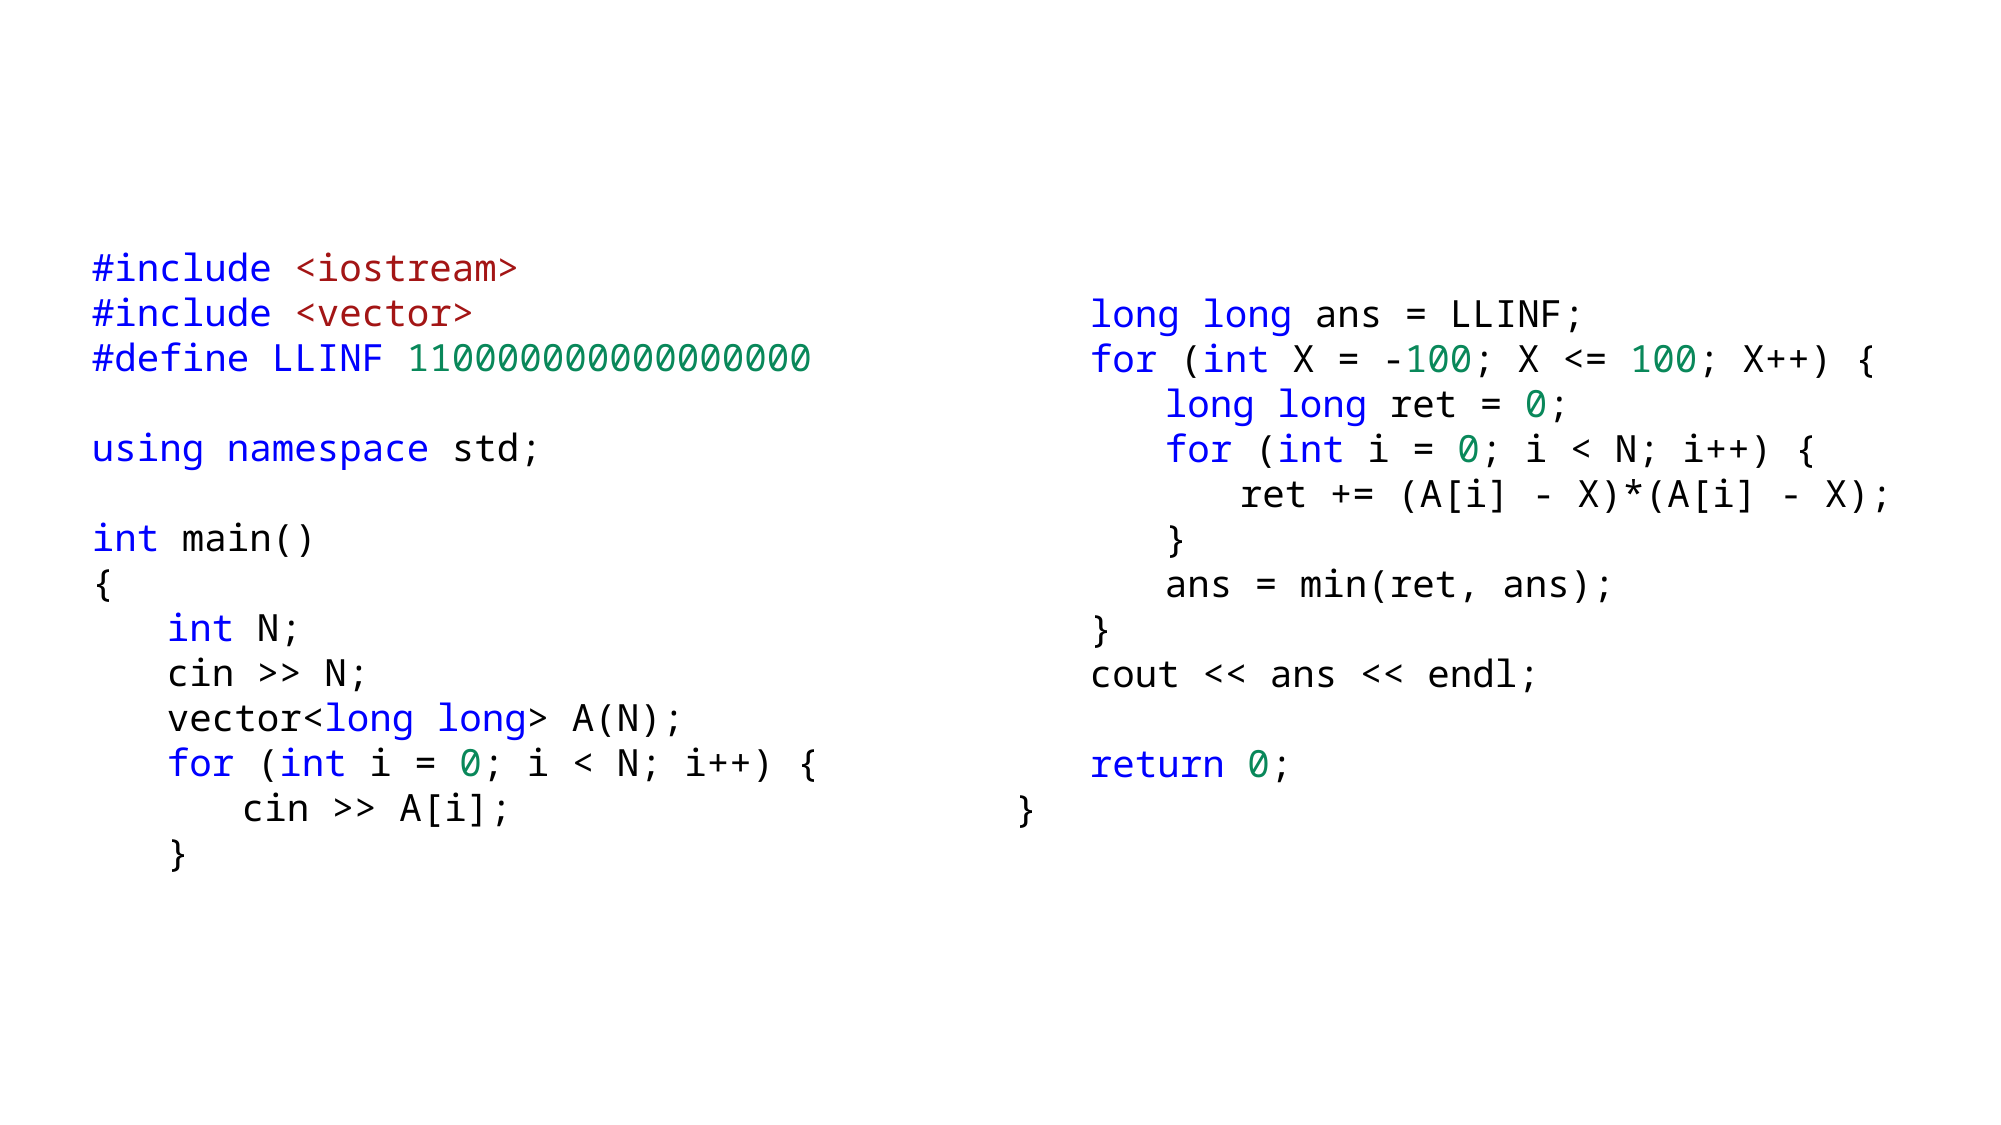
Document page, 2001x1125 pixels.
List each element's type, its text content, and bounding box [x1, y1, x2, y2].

text_box #include <iostream> #include <vector> #define LLINF 110000000000000000 using namespace std; int main() { int N; cin >> N; vector<long long> A(N); for (int i = 0; i < N; i++) { cin >> A[i]; } [77, 236, 1077, 882]
text_box long long ans = LLINF; for (int X = -100; X <= 100; X++) { long long ret = 0; for (int i = 0; i < N; i++) { ret += (A[i] - X)*(A[i] - X); } ans = min(ret, ans); } cout << ans << endl; return 0; } [999, 282, 2000, 837]
